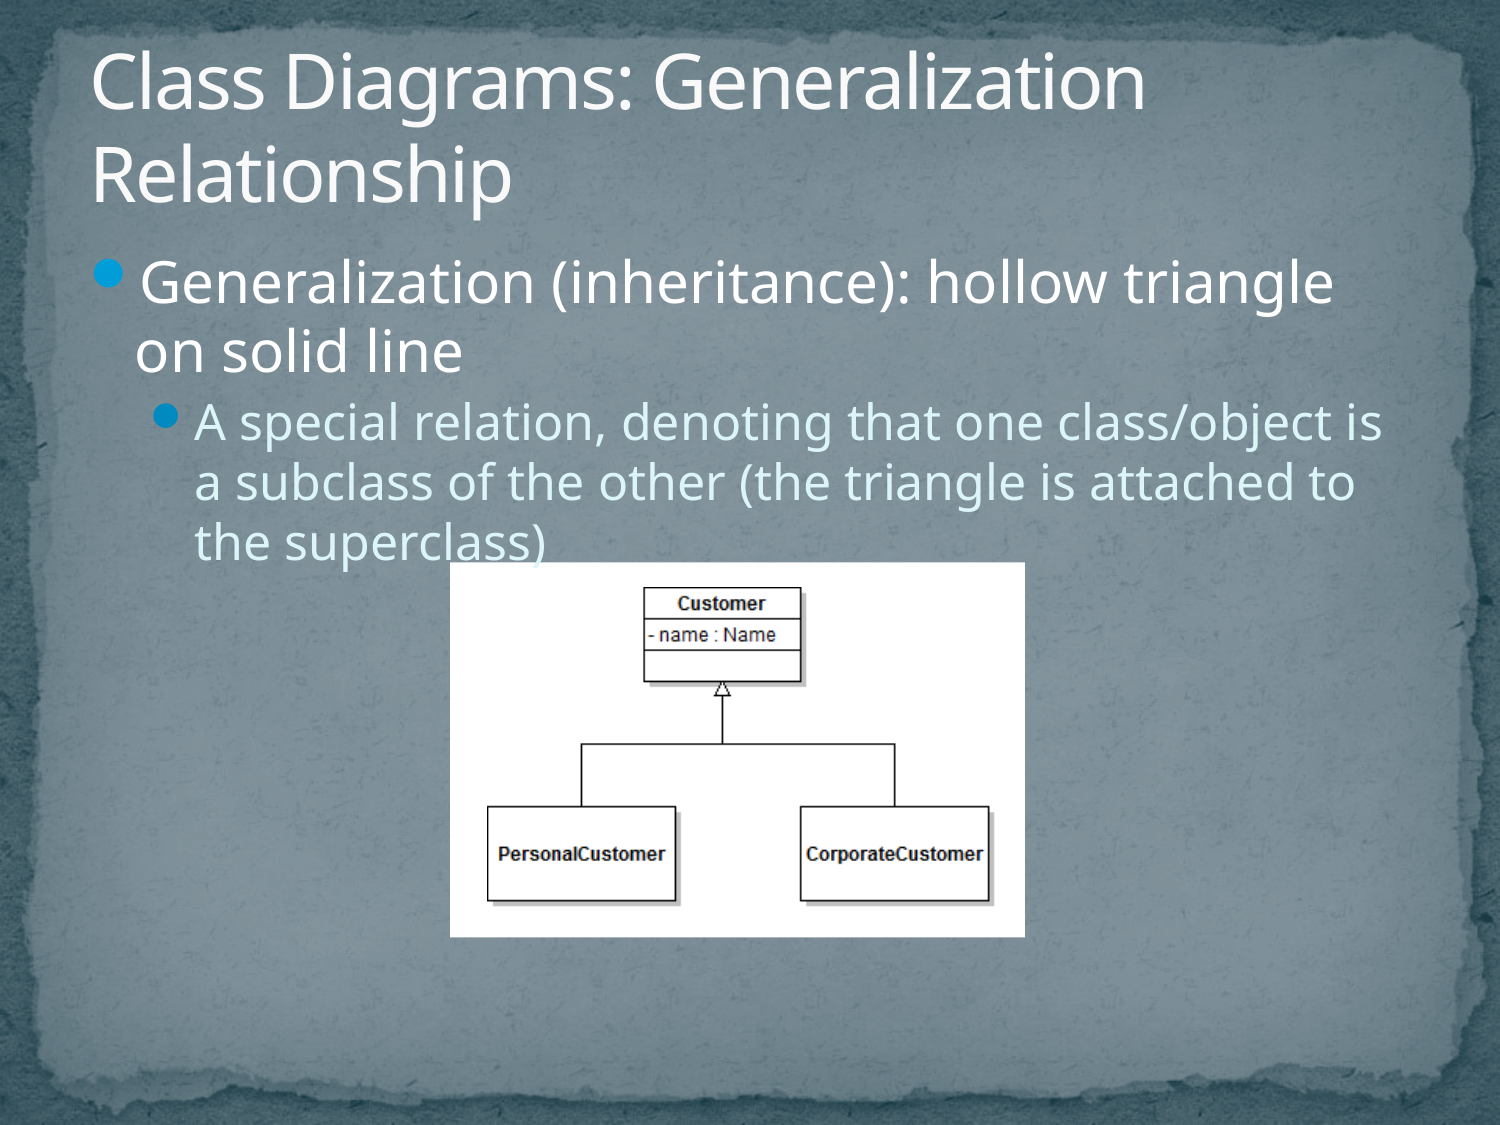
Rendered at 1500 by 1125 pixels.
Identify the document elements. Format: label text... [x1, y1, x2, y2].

title Class Diagrams: Generalization Relationship [74, 24, 1425, 225]
picture [487, 587, 996, 908]
list Generalization (inheritance): hollow triangle on solid line A special relation, denoting that one class/object is a subclass of the other (the triangle is attached to the superclass) [75, 237, 1425, 1005]
